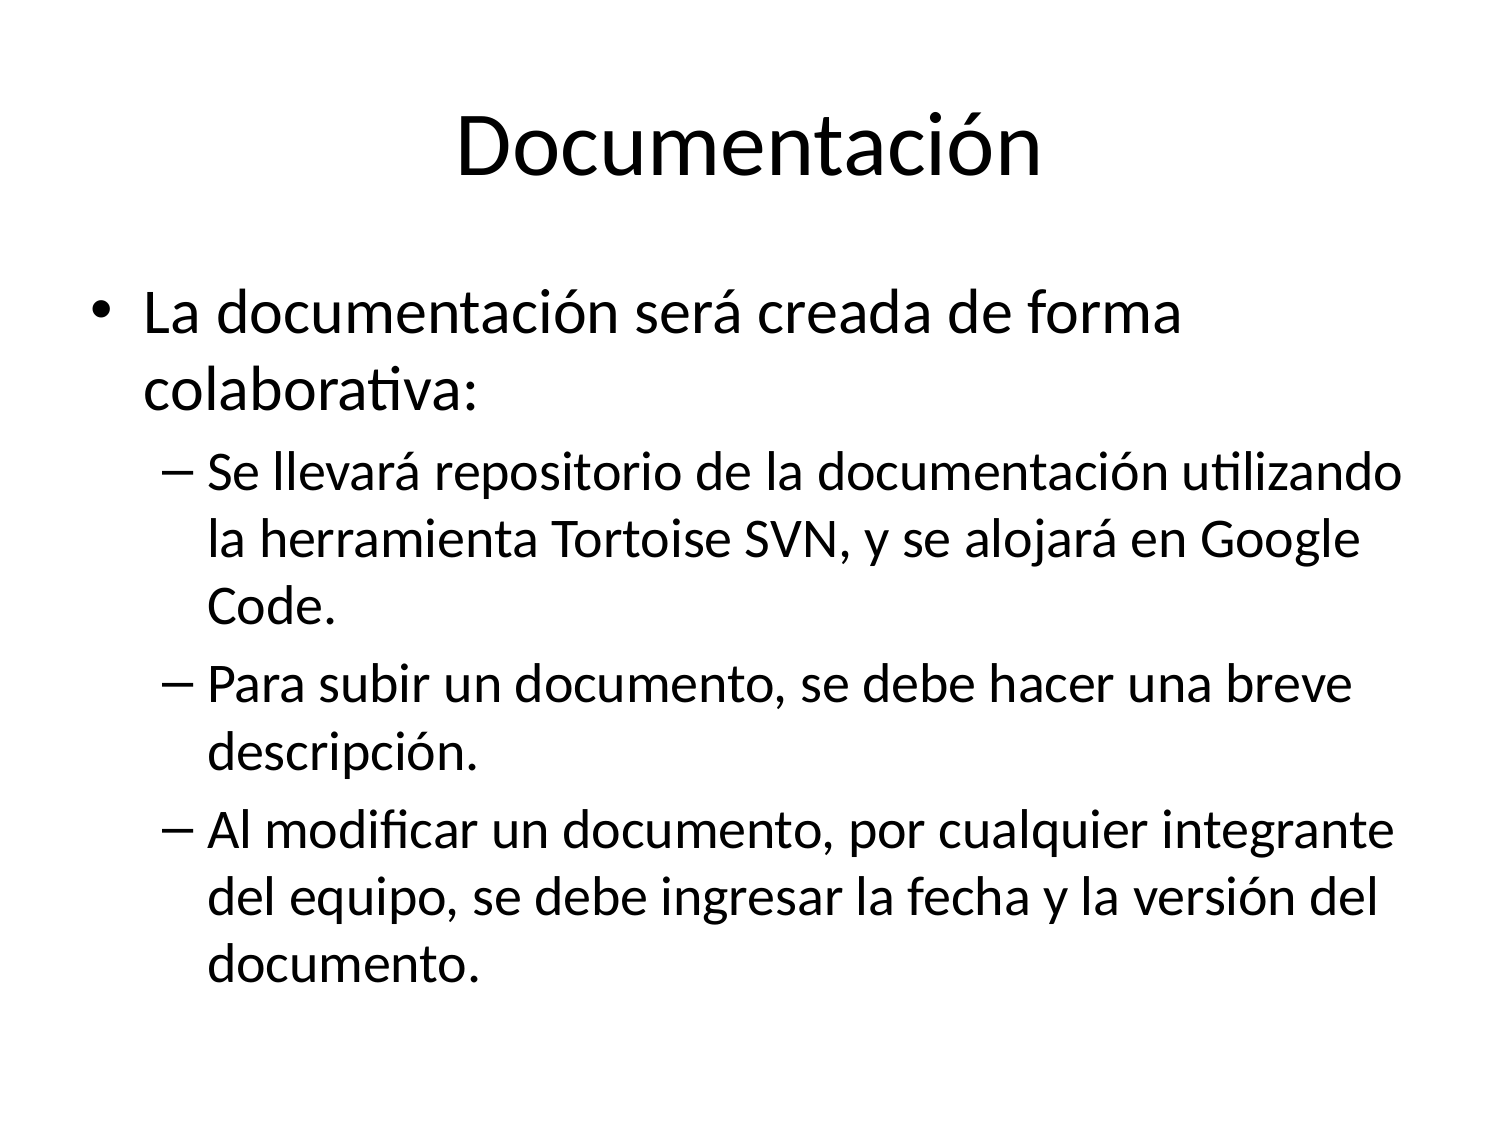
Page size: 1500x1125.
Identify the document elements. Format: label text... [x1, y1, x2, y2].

title Documentación [75, 45, 1425, 233]
list La documentación será creada de forma colaborativa: Se llevará repositorio de la documentación utilizando la herramienta Tortoise SVN, y se alojará en Google Code. Para subir un documento, se debe hacer una breve descripción. Al modificar un documento, por cualquier integrante del equipo, se debe ingresar la fecha y la versión del documento. [75, 262, 1425, 1005]
